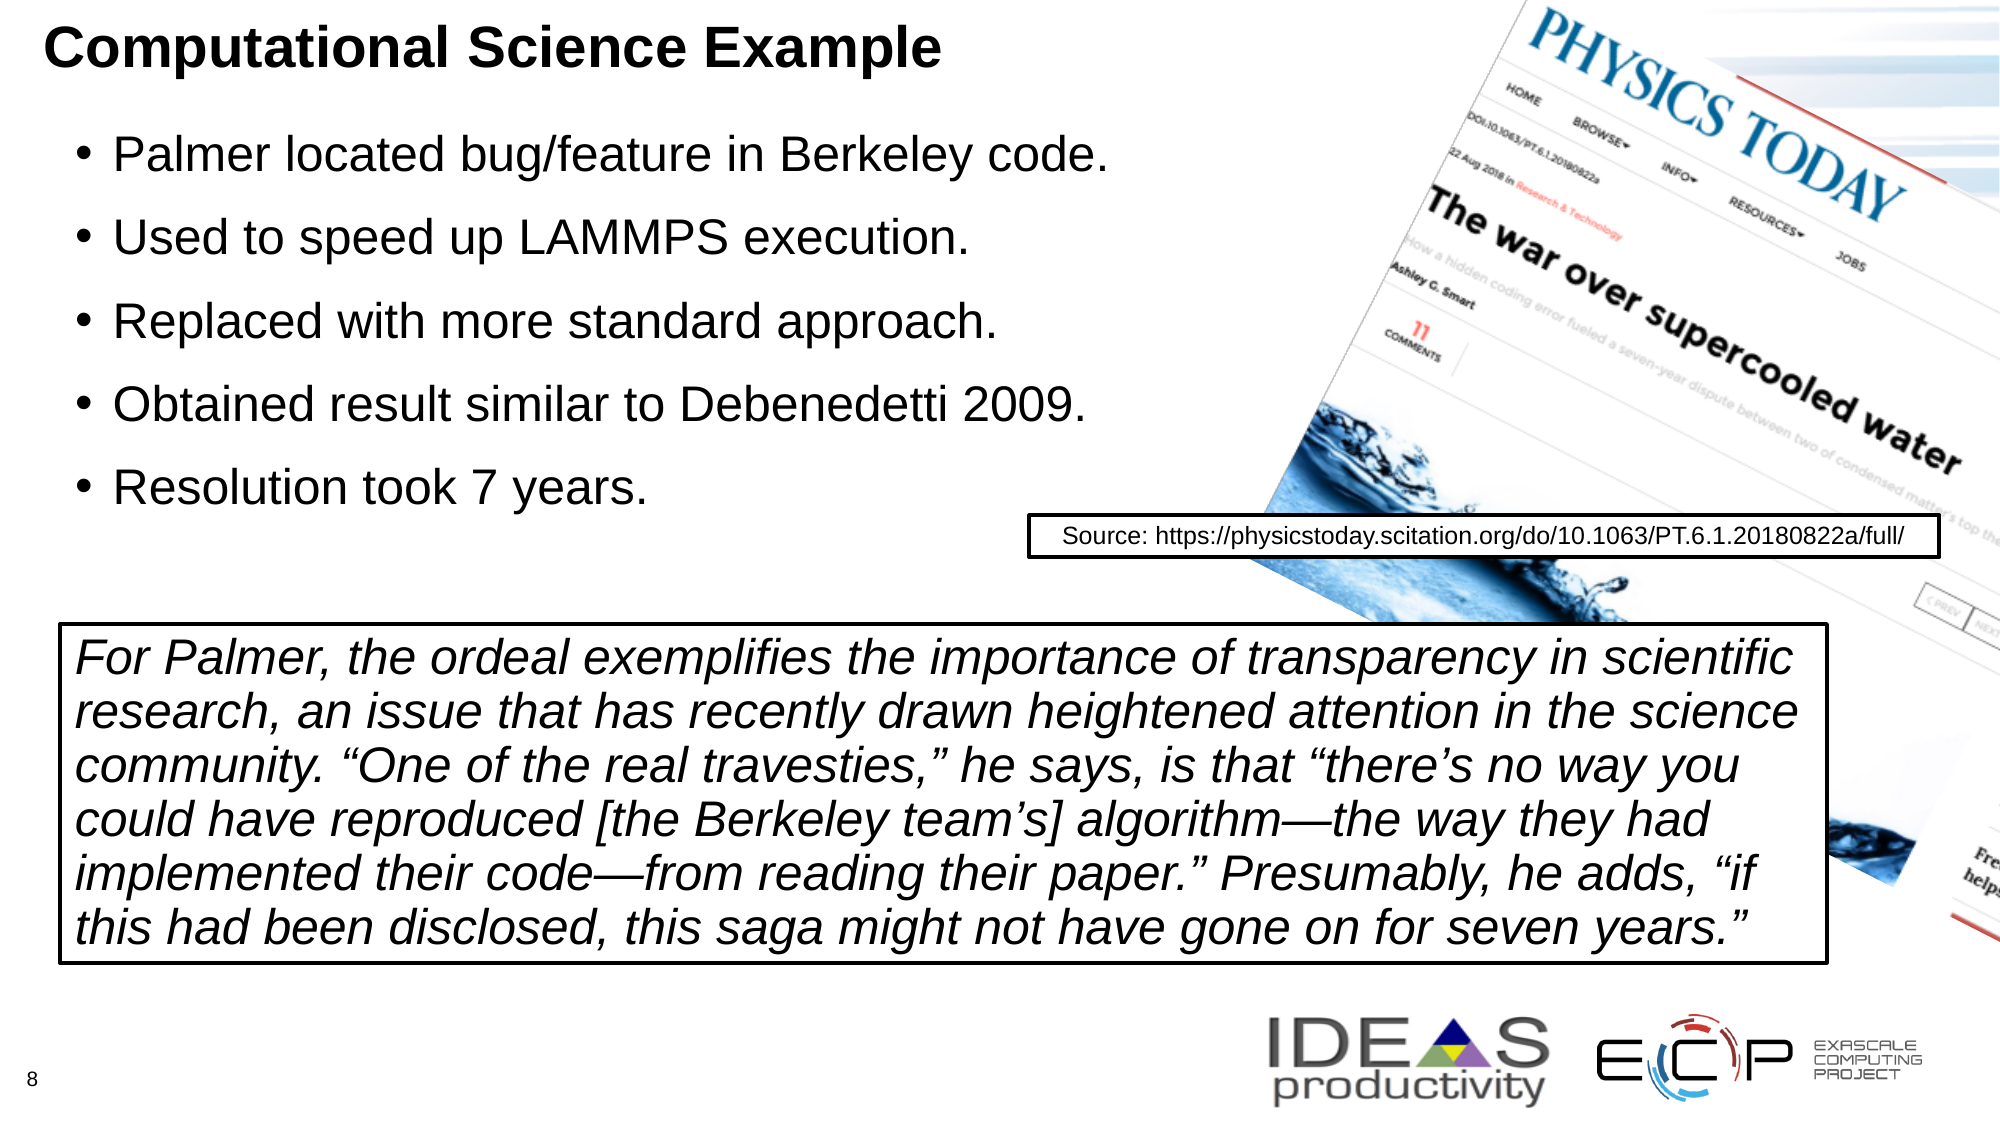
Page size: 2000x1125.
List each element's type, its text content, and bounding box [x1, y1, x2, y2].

list Palmer located bug/feature in Berkeley code. Used to speed up LAMMPS execution. Replaced with more standard approach. Obtained result similar to Debenedetti 2009. Resolution took 7 years. [59, 120, 1419, 622]
picture [1308, 0, 2000, 809]
text_box For Palmer, the ordeal exemplifies the importance of transparency in scientific research, an issue that has recently drawn heightened attention in the science community. “One of the real travesties,” he says, is that “there’s no way you could have reproduced [the Berkeley team’s] algorithm—the way they had implemented their code—from reading their paper.” Presumably, he adds, “if this had been disclosed, this saga might not have gone on for seven years.” [58, 622, 1829, 965]
picture [1597, 1014, 1922, 1102]
picture [1257, 1009, 1560, 1115]
text_box Source: https://physicstoday.scitation.org/do/10.1063/PT.6.1.20180822a/full/ [1027, 513, 1303, 559]
title Computational Science Example [28, 12, 1895, 97]
